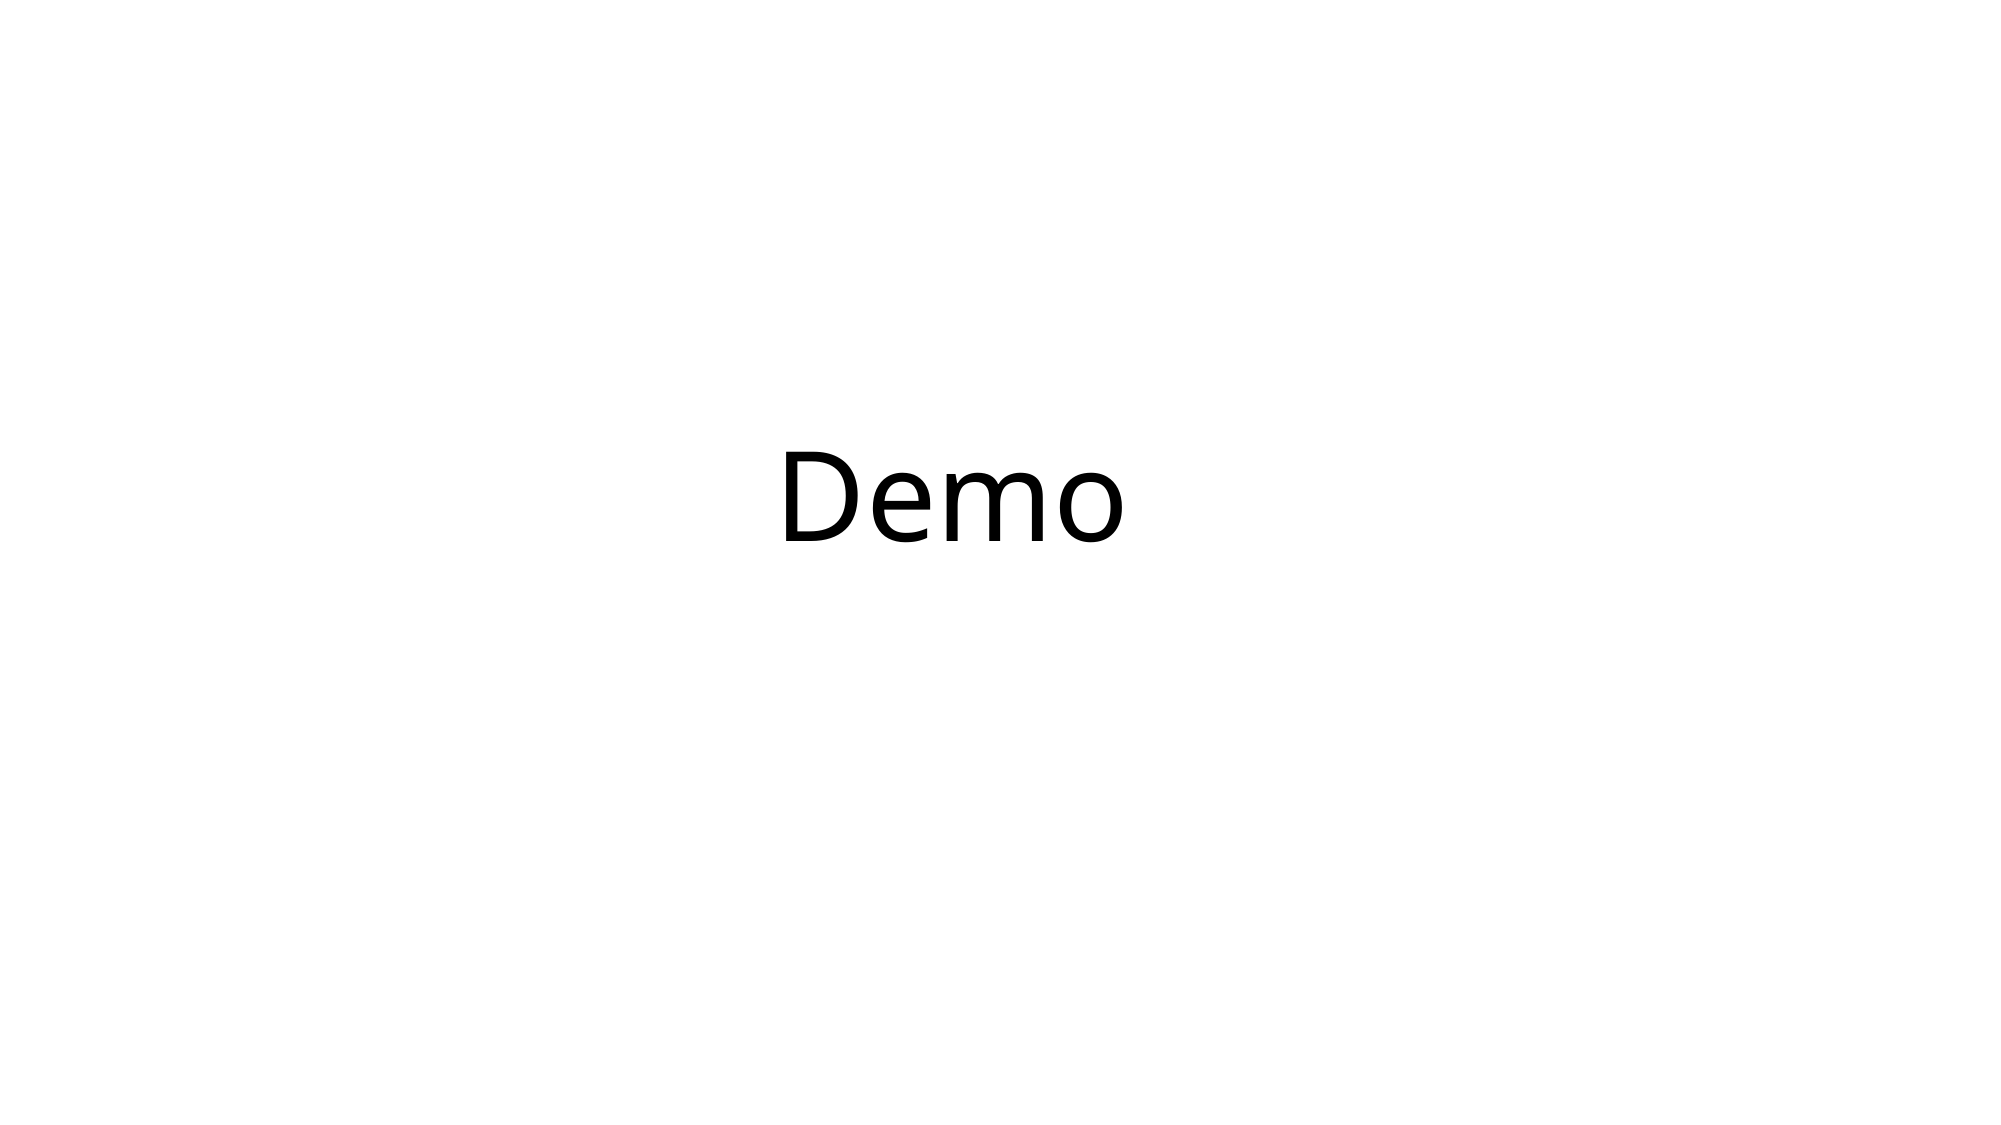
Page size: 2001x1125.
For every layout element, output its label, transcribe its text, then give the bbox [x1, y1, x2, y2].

title Demo [249, 184, 1750, 576]
